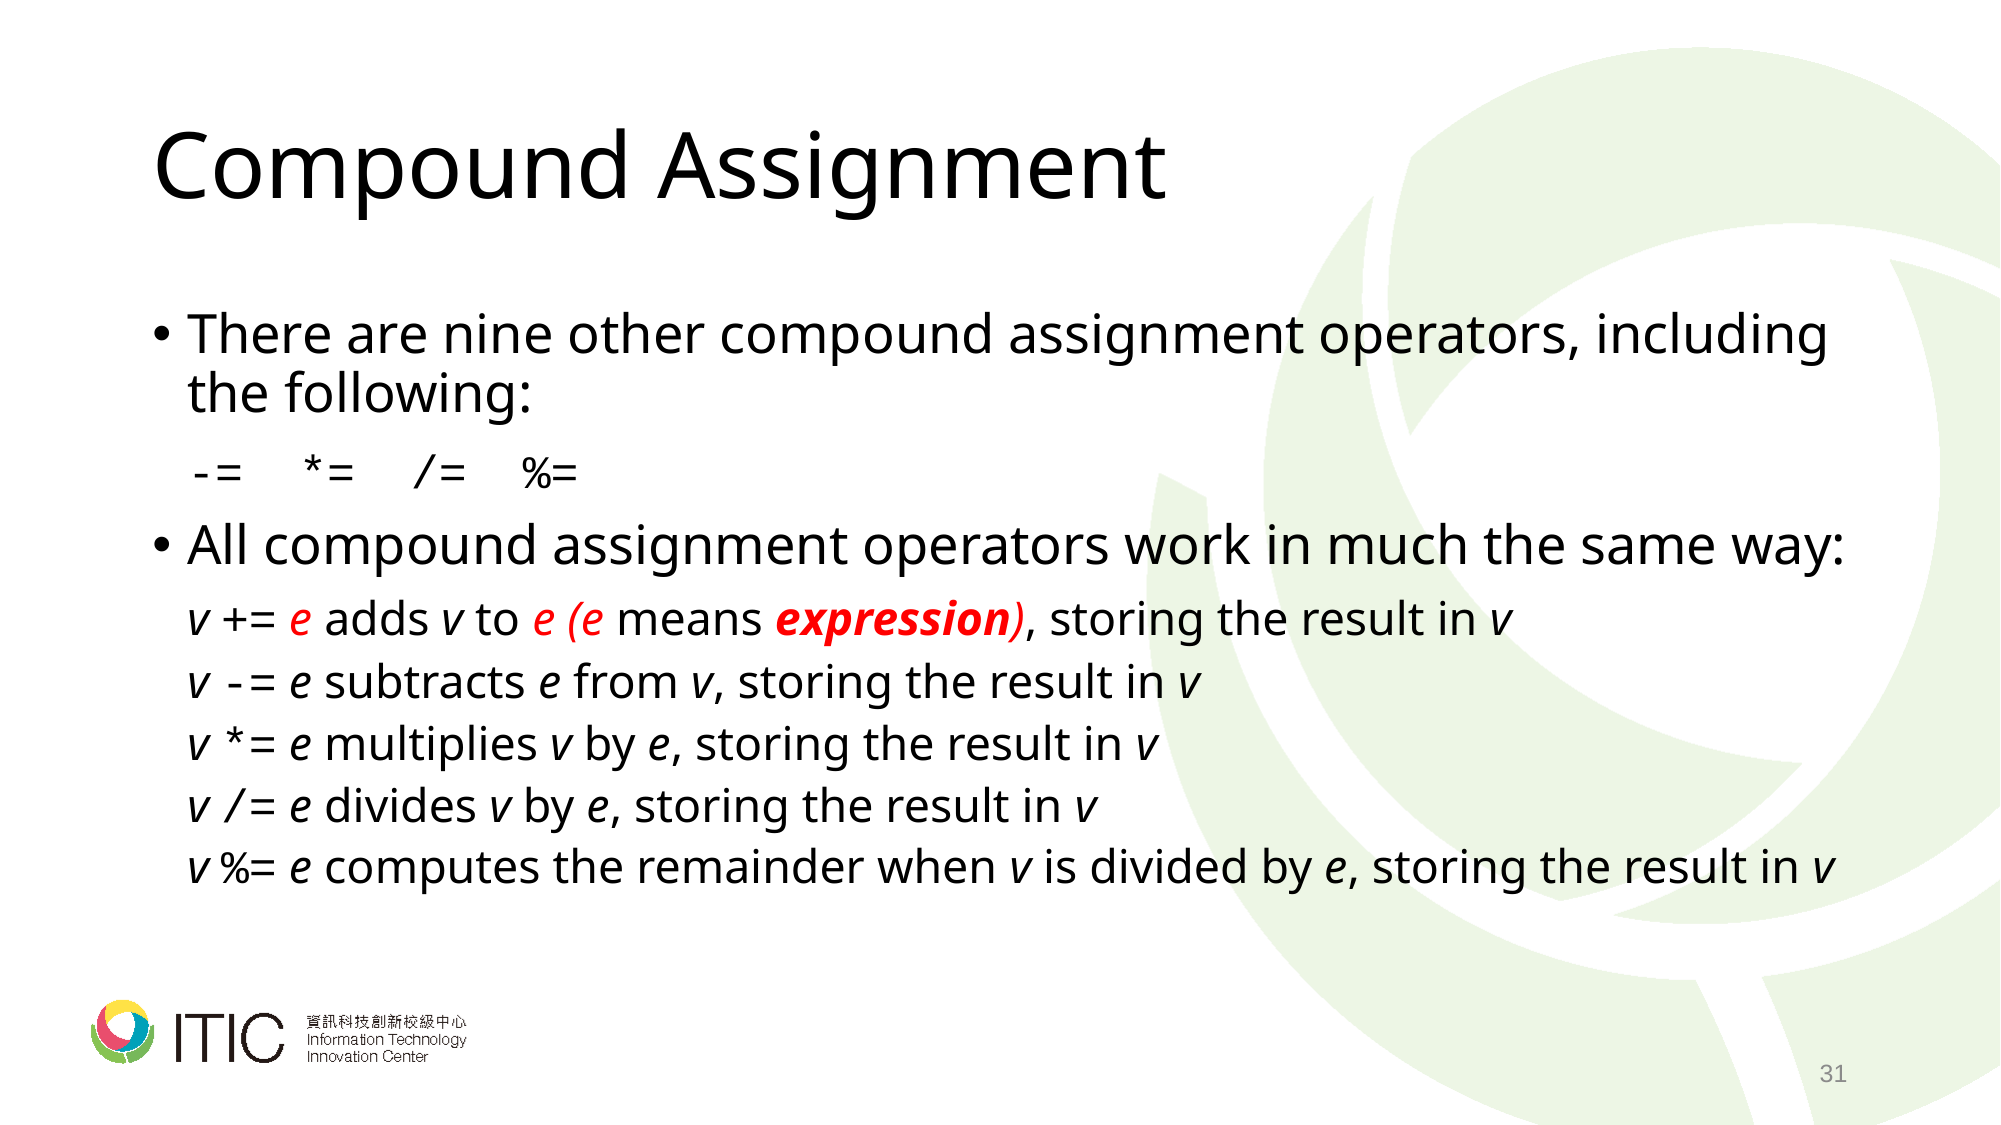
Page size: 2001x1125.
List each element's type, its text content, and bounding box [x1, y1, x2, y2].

slide_number 31 [1412, 1042, 1863, 1103]
picture [0, 0, 2001, 1125]
list There are nine other compound assignment operators, including the following: -= *= /= %= All compound assignment operators work in much the same way: v += e adds v to e (e means expression), storing the result in v v -= e subtracts e from v, storing the result in v v *= e multiplies v by e, storing the result in v v /= e divides v by e, storing the result in v v %= e computes the remainder when v is divided by e, storing the result in v [137, 299, 1863, 1014]
title Compound Assignment [137, 59, 1863, 278]
